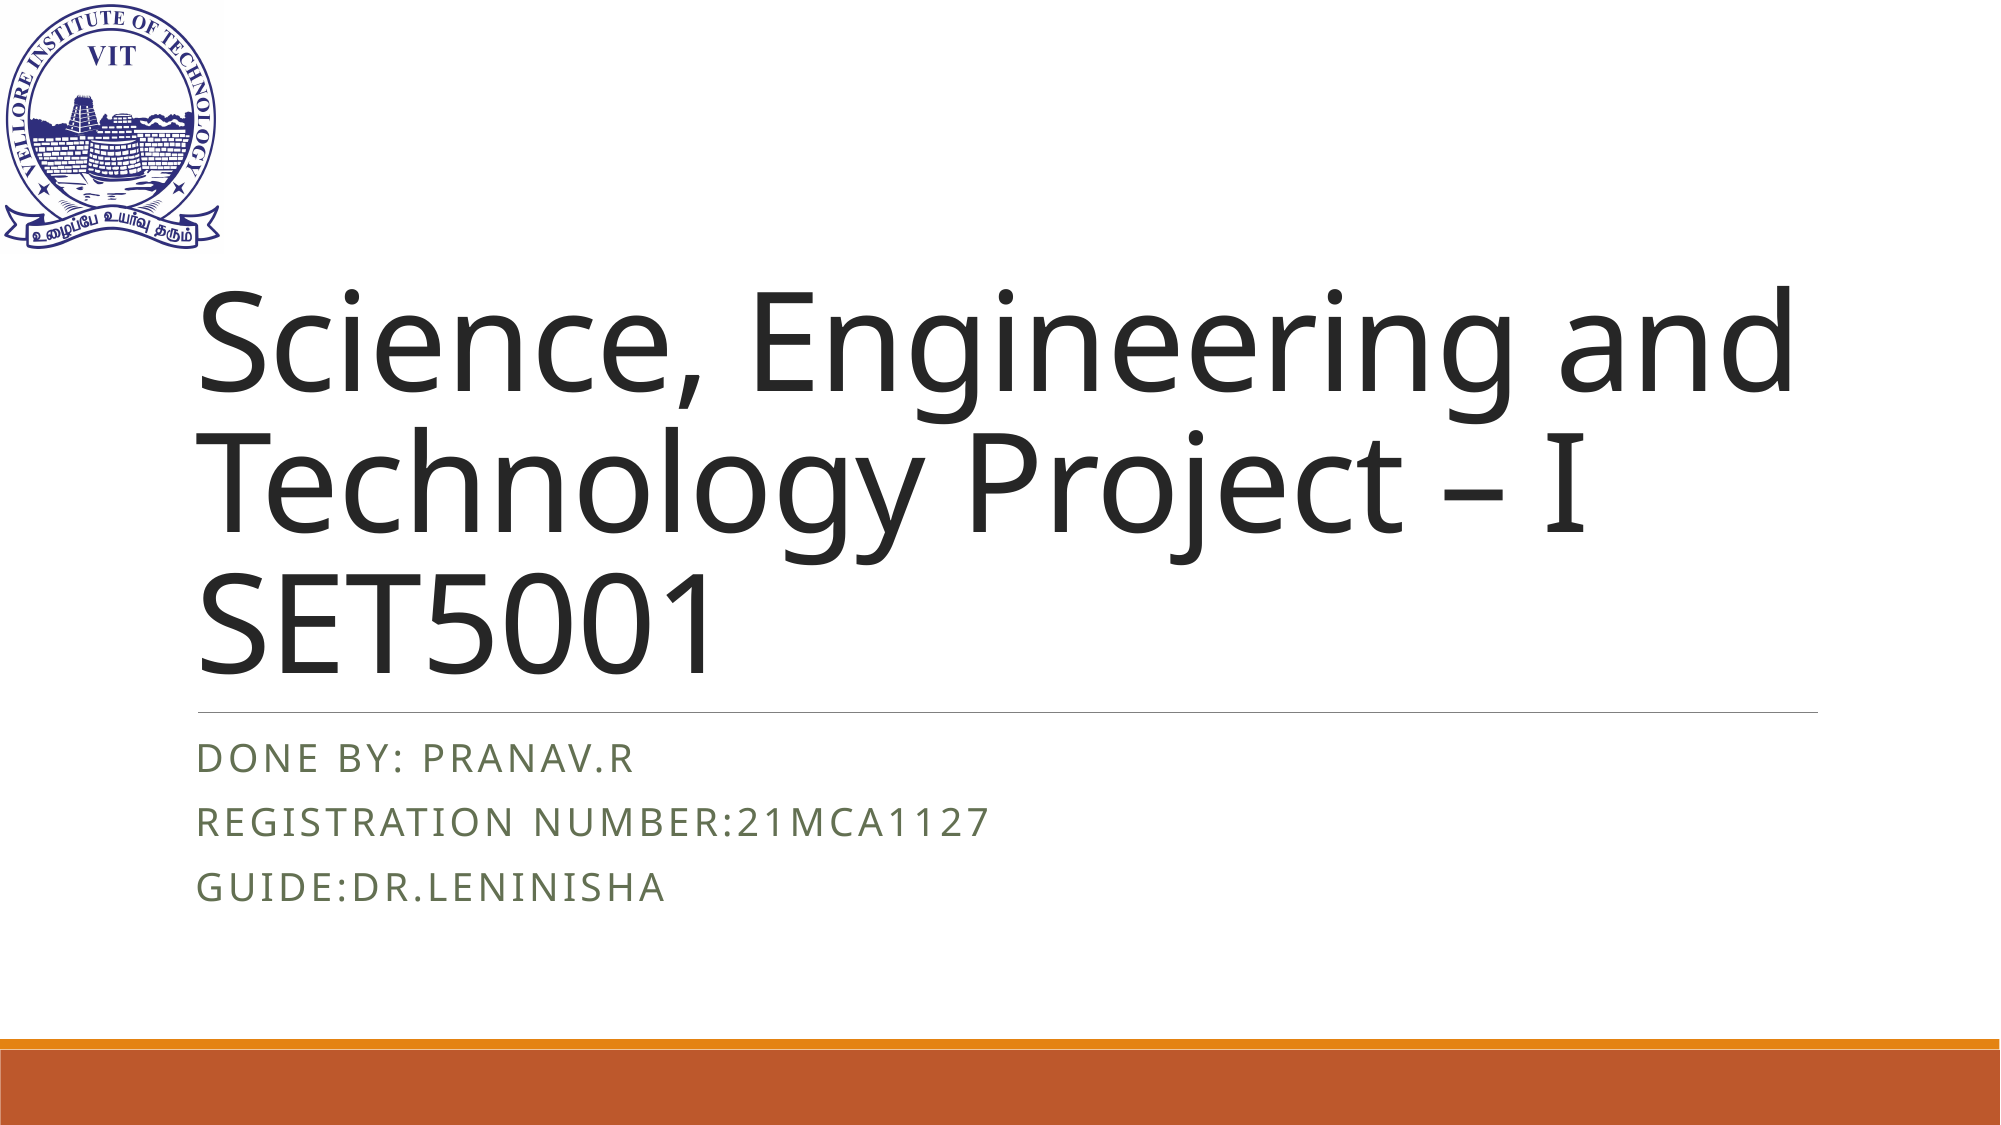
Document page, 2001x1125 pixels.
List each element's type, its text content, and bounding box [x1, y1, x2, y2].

picture [0, 0, 224, 254]
subtitle DONE BY: PRANAV.R REGISTRATION NUMBER:21MCA1127 GUIDE:DR.LENINISHA [180, 730, 1831, 919]
title Science, Engineering and Technology Project – I SET5001 [180, 124, 1830, 710]
